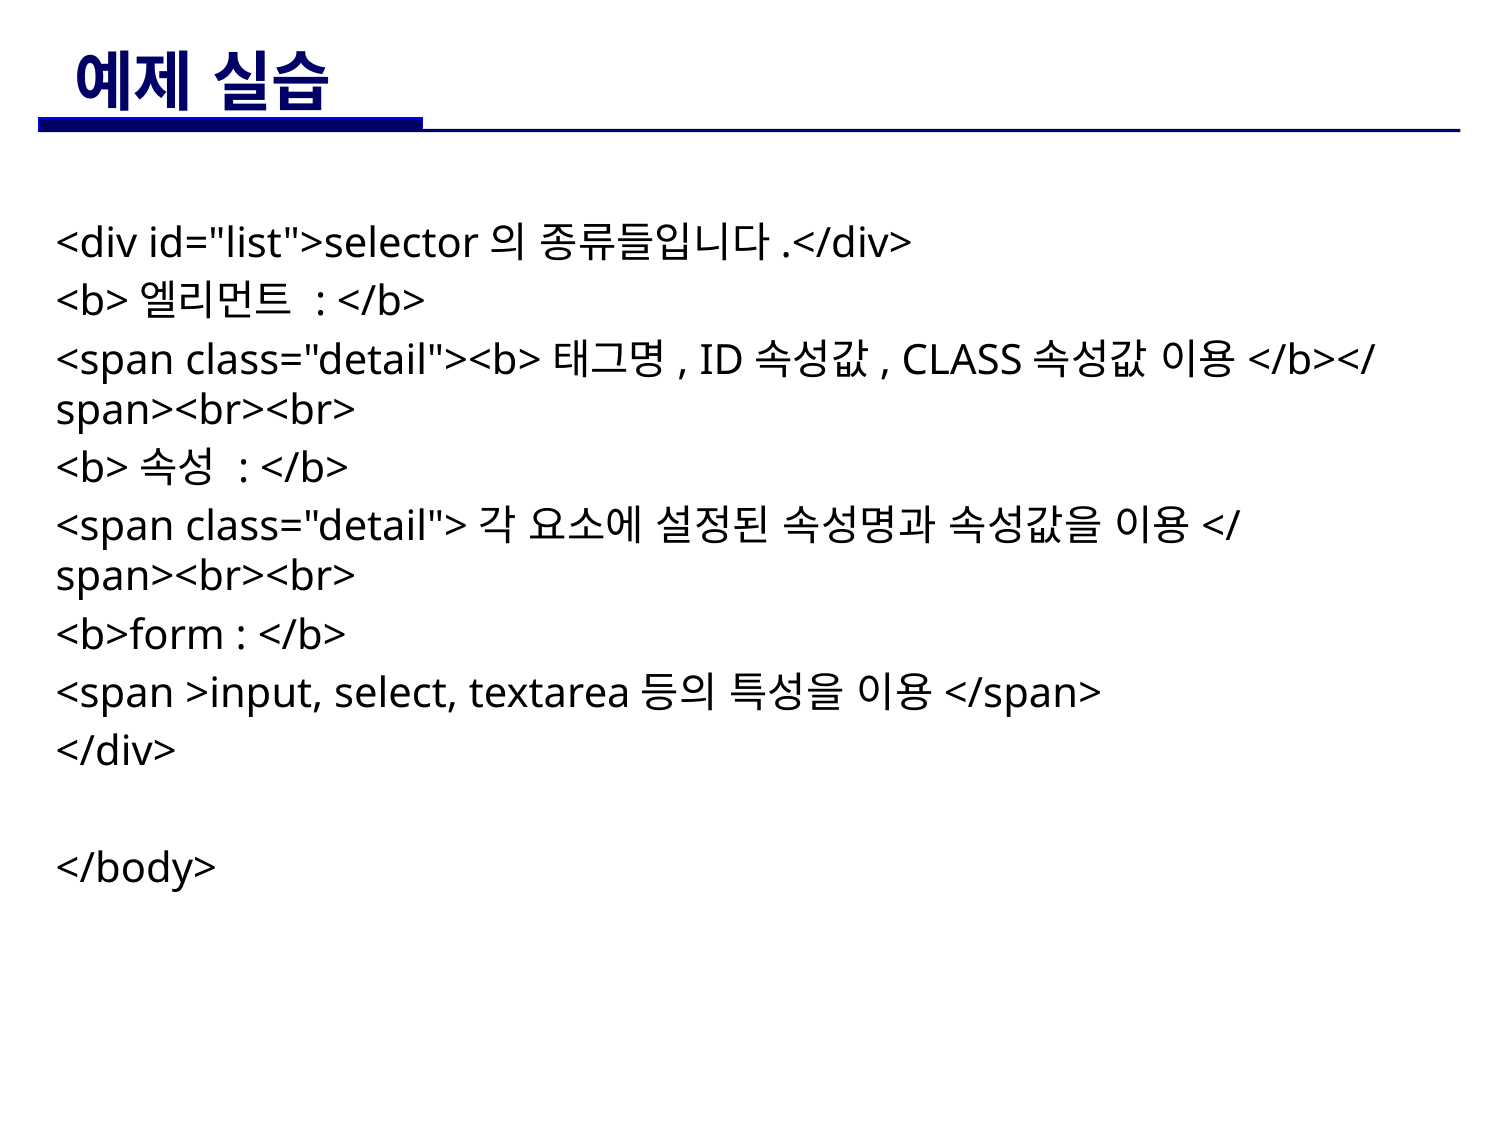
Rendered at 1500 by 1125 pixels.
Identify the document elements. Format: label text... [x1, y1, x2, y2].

list <div id="list">selector의 종류들입니다.</div> <b>엘리먼트 : </b> <span class="detail"><b>태그명, ID속성값, CLASS속성값 이용</b></span><br><br> <b>속성 : </b> <span class="detail">각 요소에 설정된 속성명과 속성값을 이용</span><br><br> <b>form : </b> <span >input, select, textarea등의 특성을 이용</span> </div> </body> [40, 208, 1460, 1038]
title 예제 실습 [59, 32, 1338, 127]
